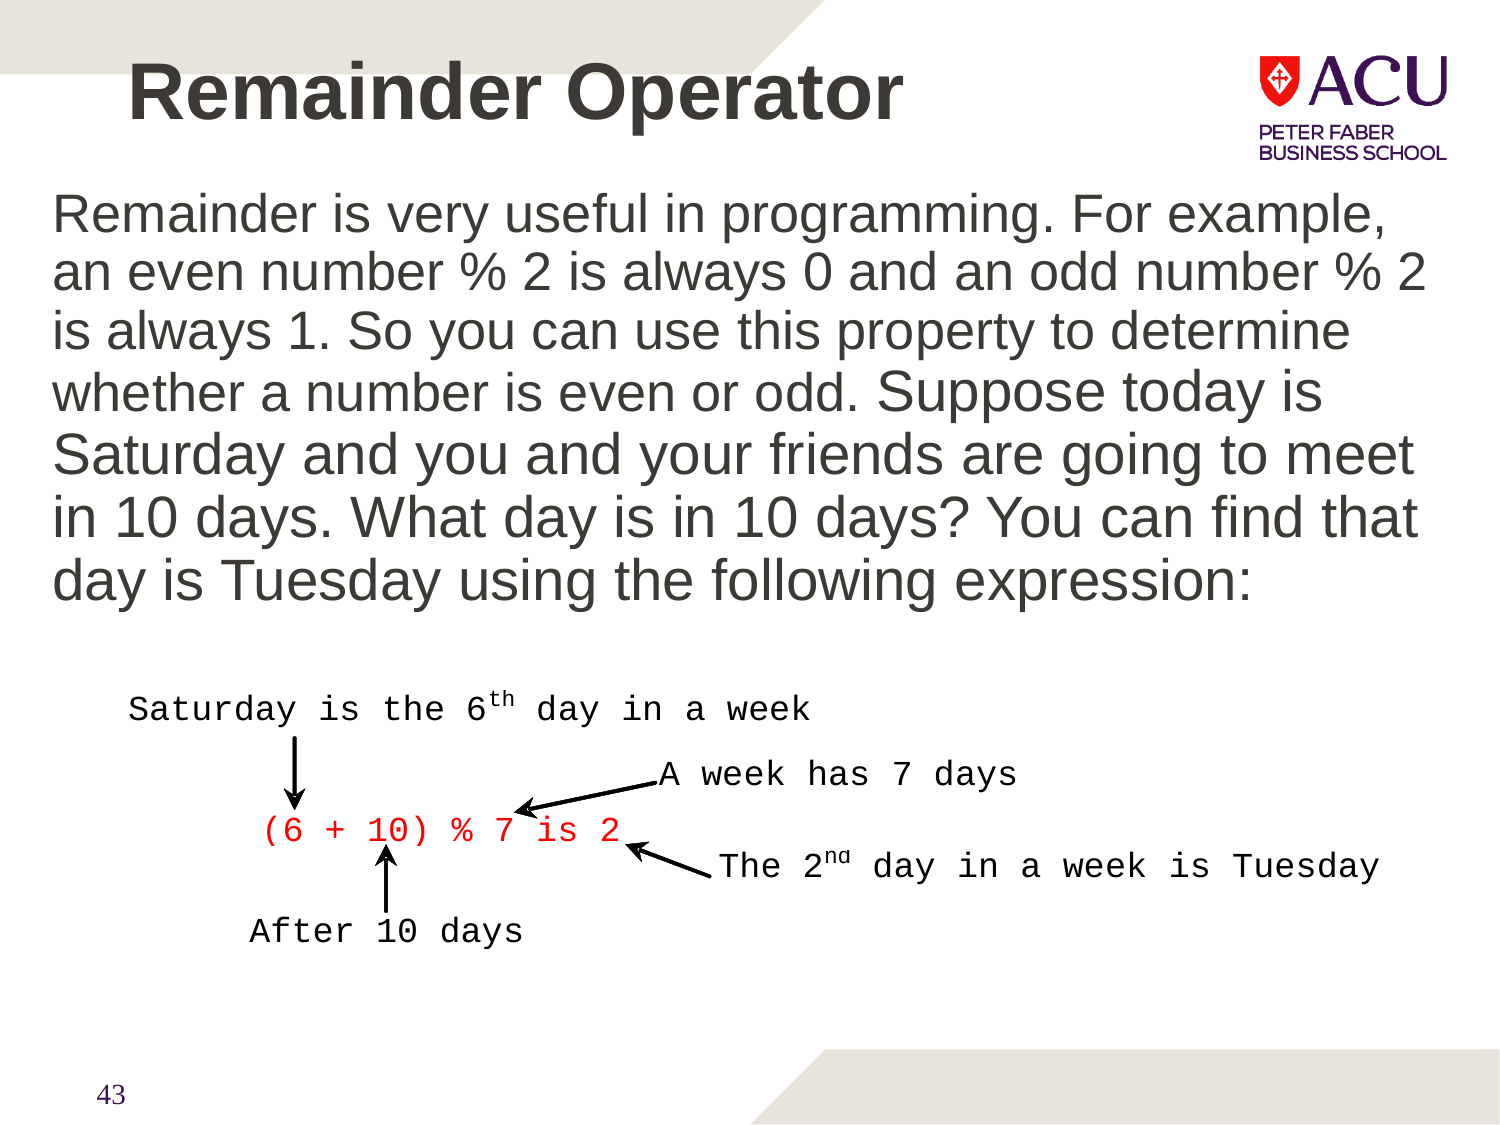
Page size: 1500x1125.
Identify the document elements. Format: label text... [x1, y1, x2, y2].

slide_number 43 [81, 1068, 156, 1109]
list Remainder is very useful in programming. For example, an even number % 2 is always 0 and an odd number % 2 is always 1. So you can use this property to determine whether a number is even or odd. Suppose today is Saturday and you and your friends are going to meet in 10 days. What day is in 10 days? You can find that day is Tuesday using the following expression: [37, 474, 1463, 650]
picture [1240, 41, 1466, 175]
title Remainder Operator [112, 24, 1388, 150]
list Remainder is very useful in programming. For example, an even number % 2 is always 0 and an odd number % 2 is always 1. So you can use this property to determine whether a number is even or odd. Suppose today is Saturday and you and your friends are going to meet in 10 days. What day is in 10 days? You can find that day is Tuesday using the following expression: [37, 178, 1463, 473]
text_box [94, 669, 1418, 973]
